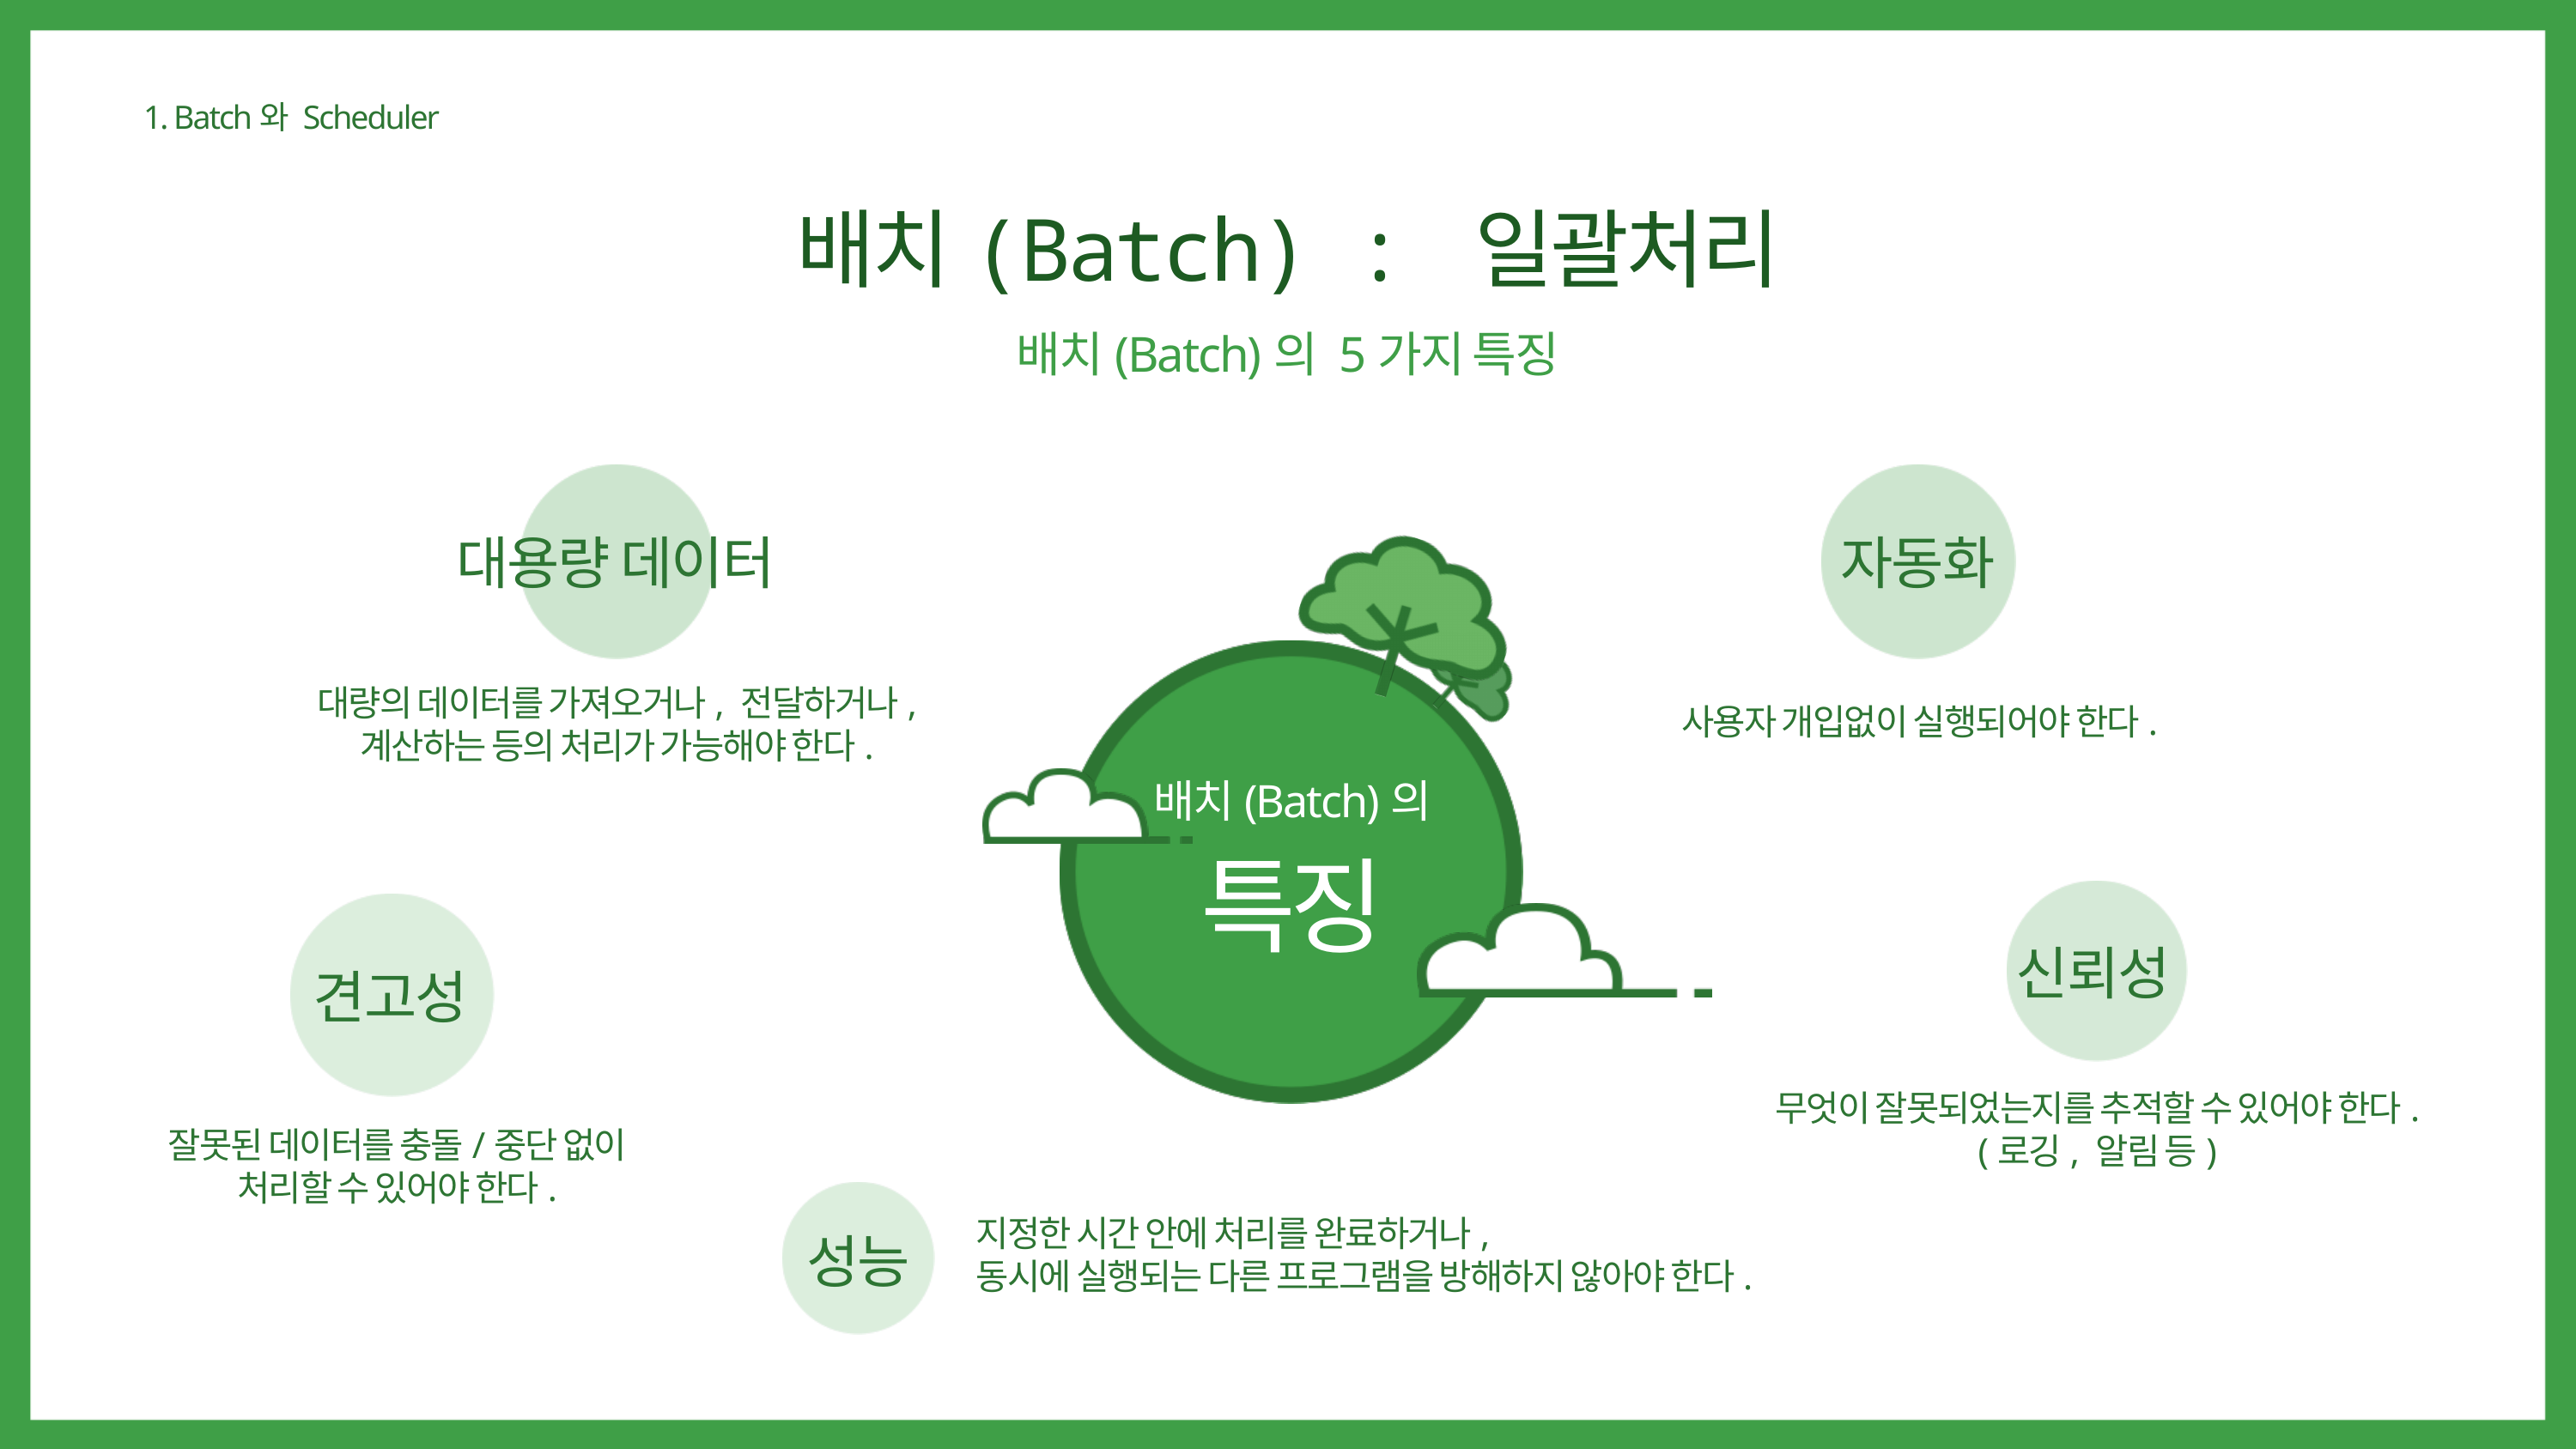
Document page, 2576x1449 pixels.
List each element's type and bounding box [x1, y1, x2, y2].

text_box [1417, 902, 1713, 997]
text_box [0, 0, 2576, 1449]
text_box [2007, 881, 2188, 1062]
text_box [1060, 640, 1523, 1104]
text_box [981, 768, 1193, 845]
text_box [519, 464, 714, 659]
text_box [290, 893, 495, 1098]
text_box [1407, 631, 1522, 718]
text_box [1300, 538, 1512, 700]
text_box [1820, 464, 2016, 659]
text_box [782, 1181, 936, 1335]
